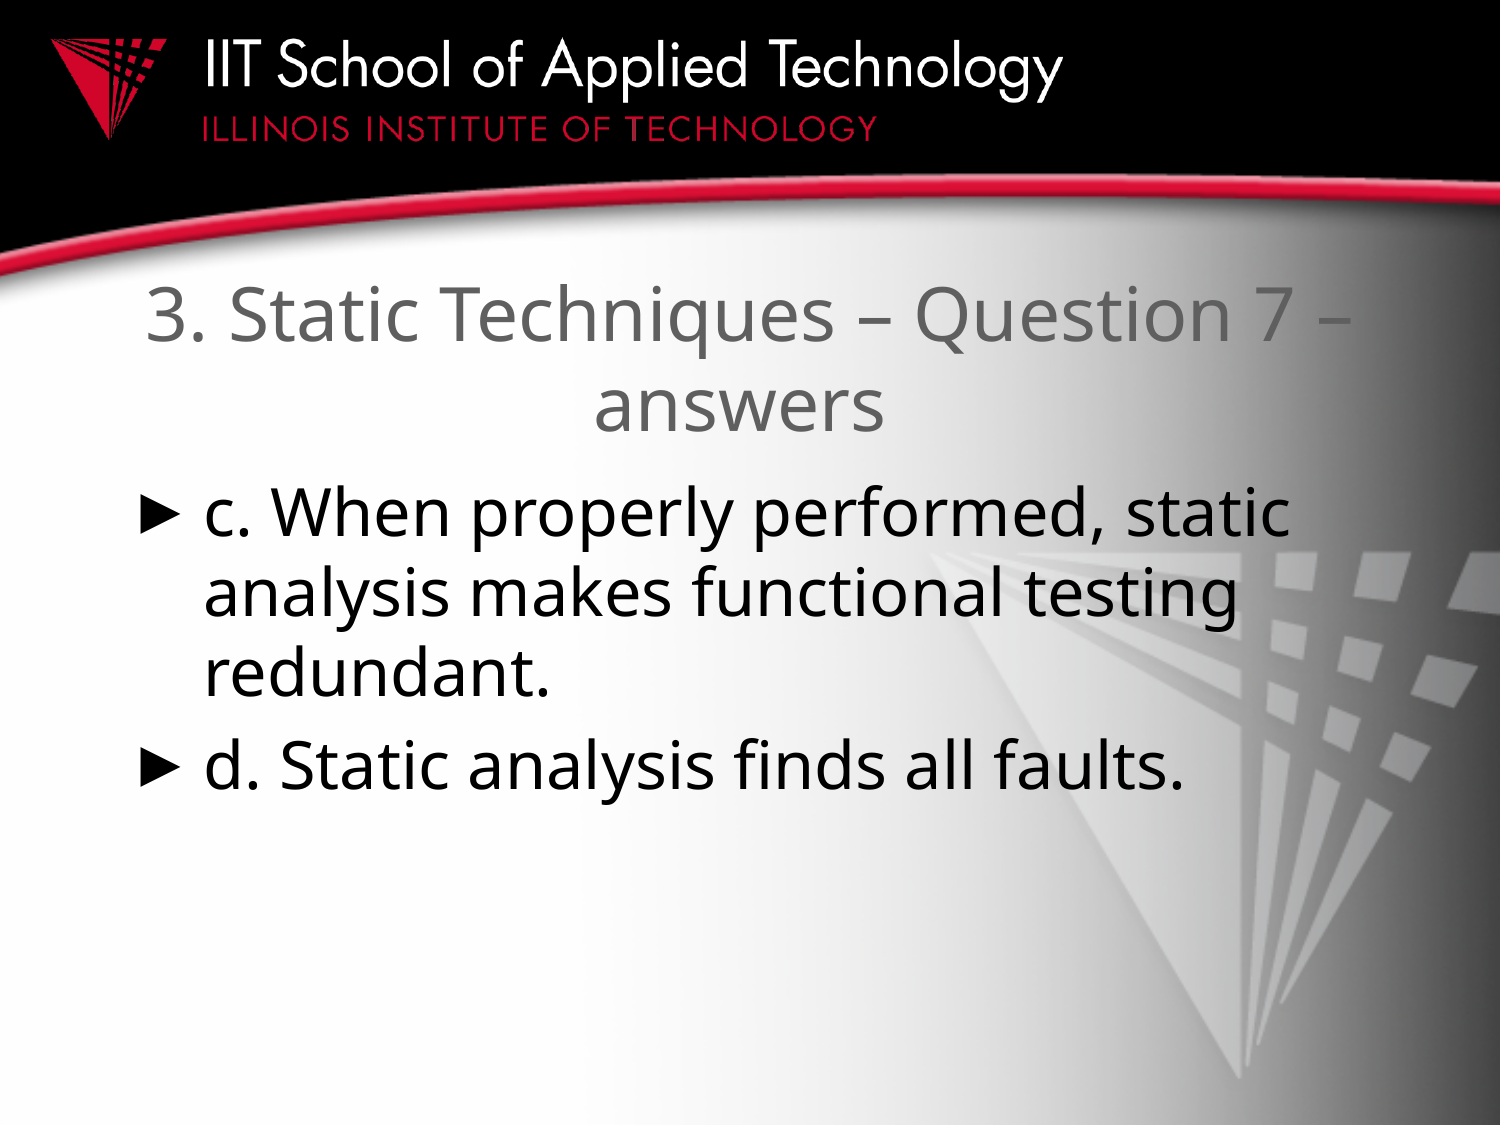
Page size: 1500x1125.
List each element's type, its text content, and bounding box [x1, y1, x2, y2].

picture [0, 0, 1500, 1125]
title 3. Static Techniques – Question 7 – answers [112, 249, 1388, 462]
list c. When properly performed, static analysis makes functional testing redundant. d. Static analysis finds all faults. [112, 462, 1388, 1063]
